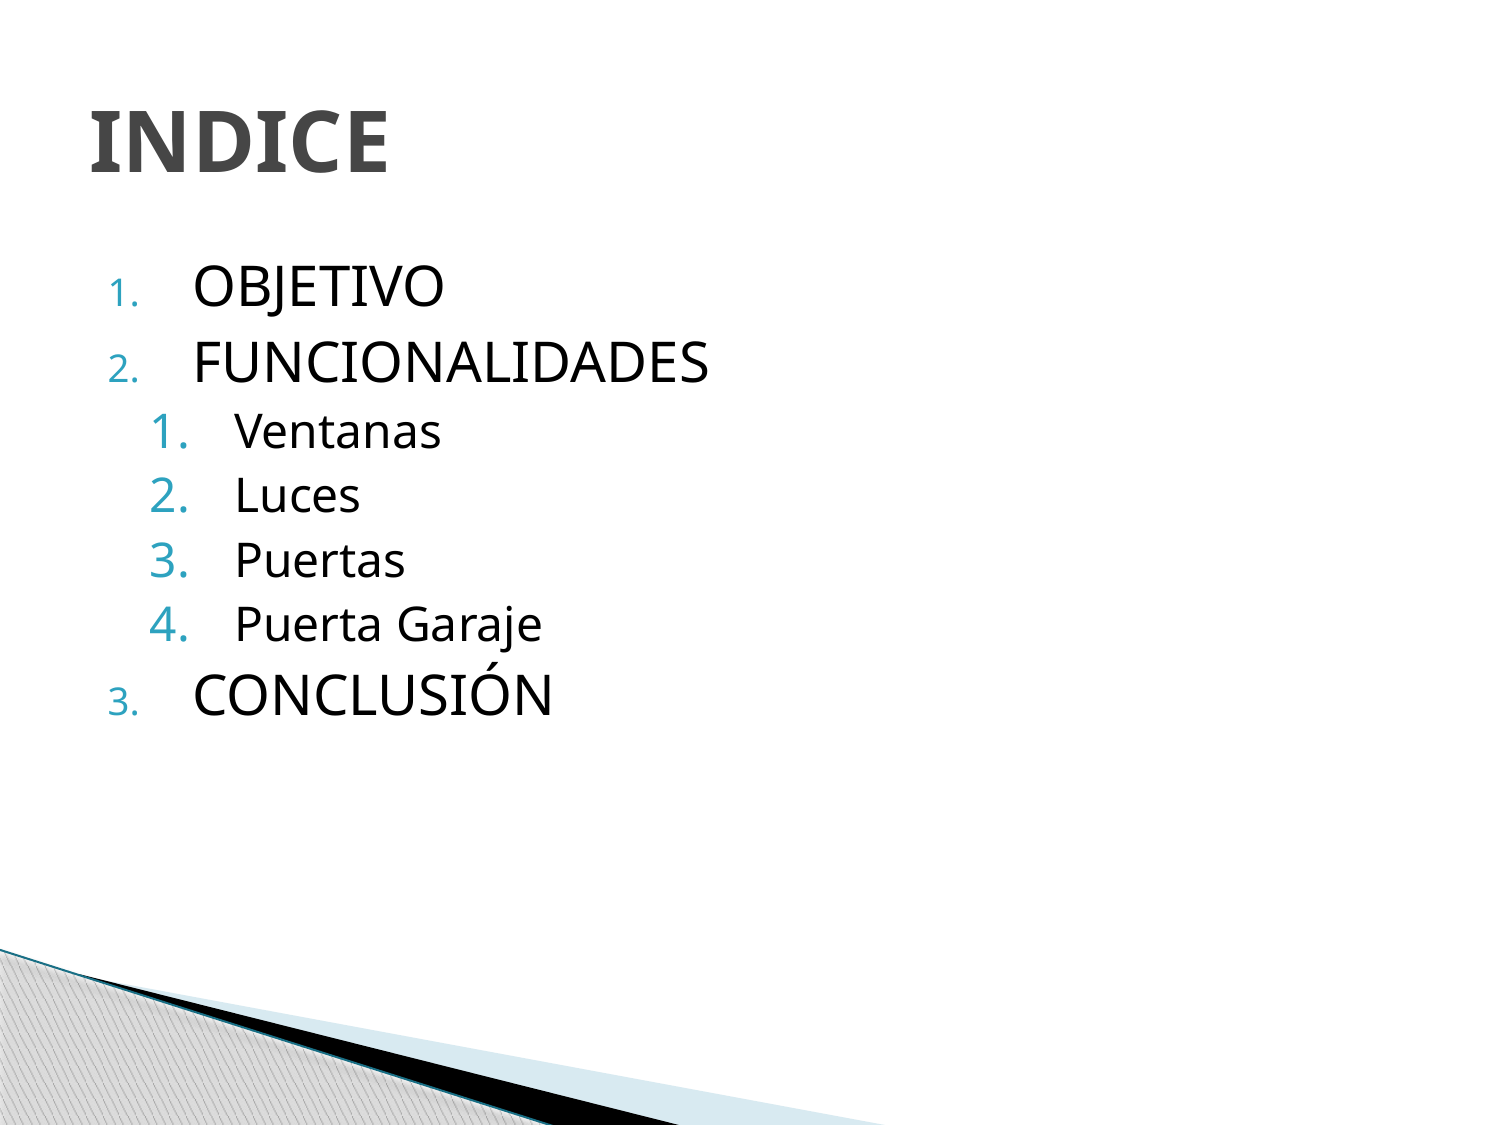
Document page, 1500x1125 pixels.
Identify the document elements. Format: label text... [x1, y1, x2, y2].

list OBJETIVO FUNCIONALIDADES Ventanas Luces Puertas Puerta Garaje CONCLUSIÓN [75, 243, 1034, 752]
title INDICE [75, 45, 1425, 233]
